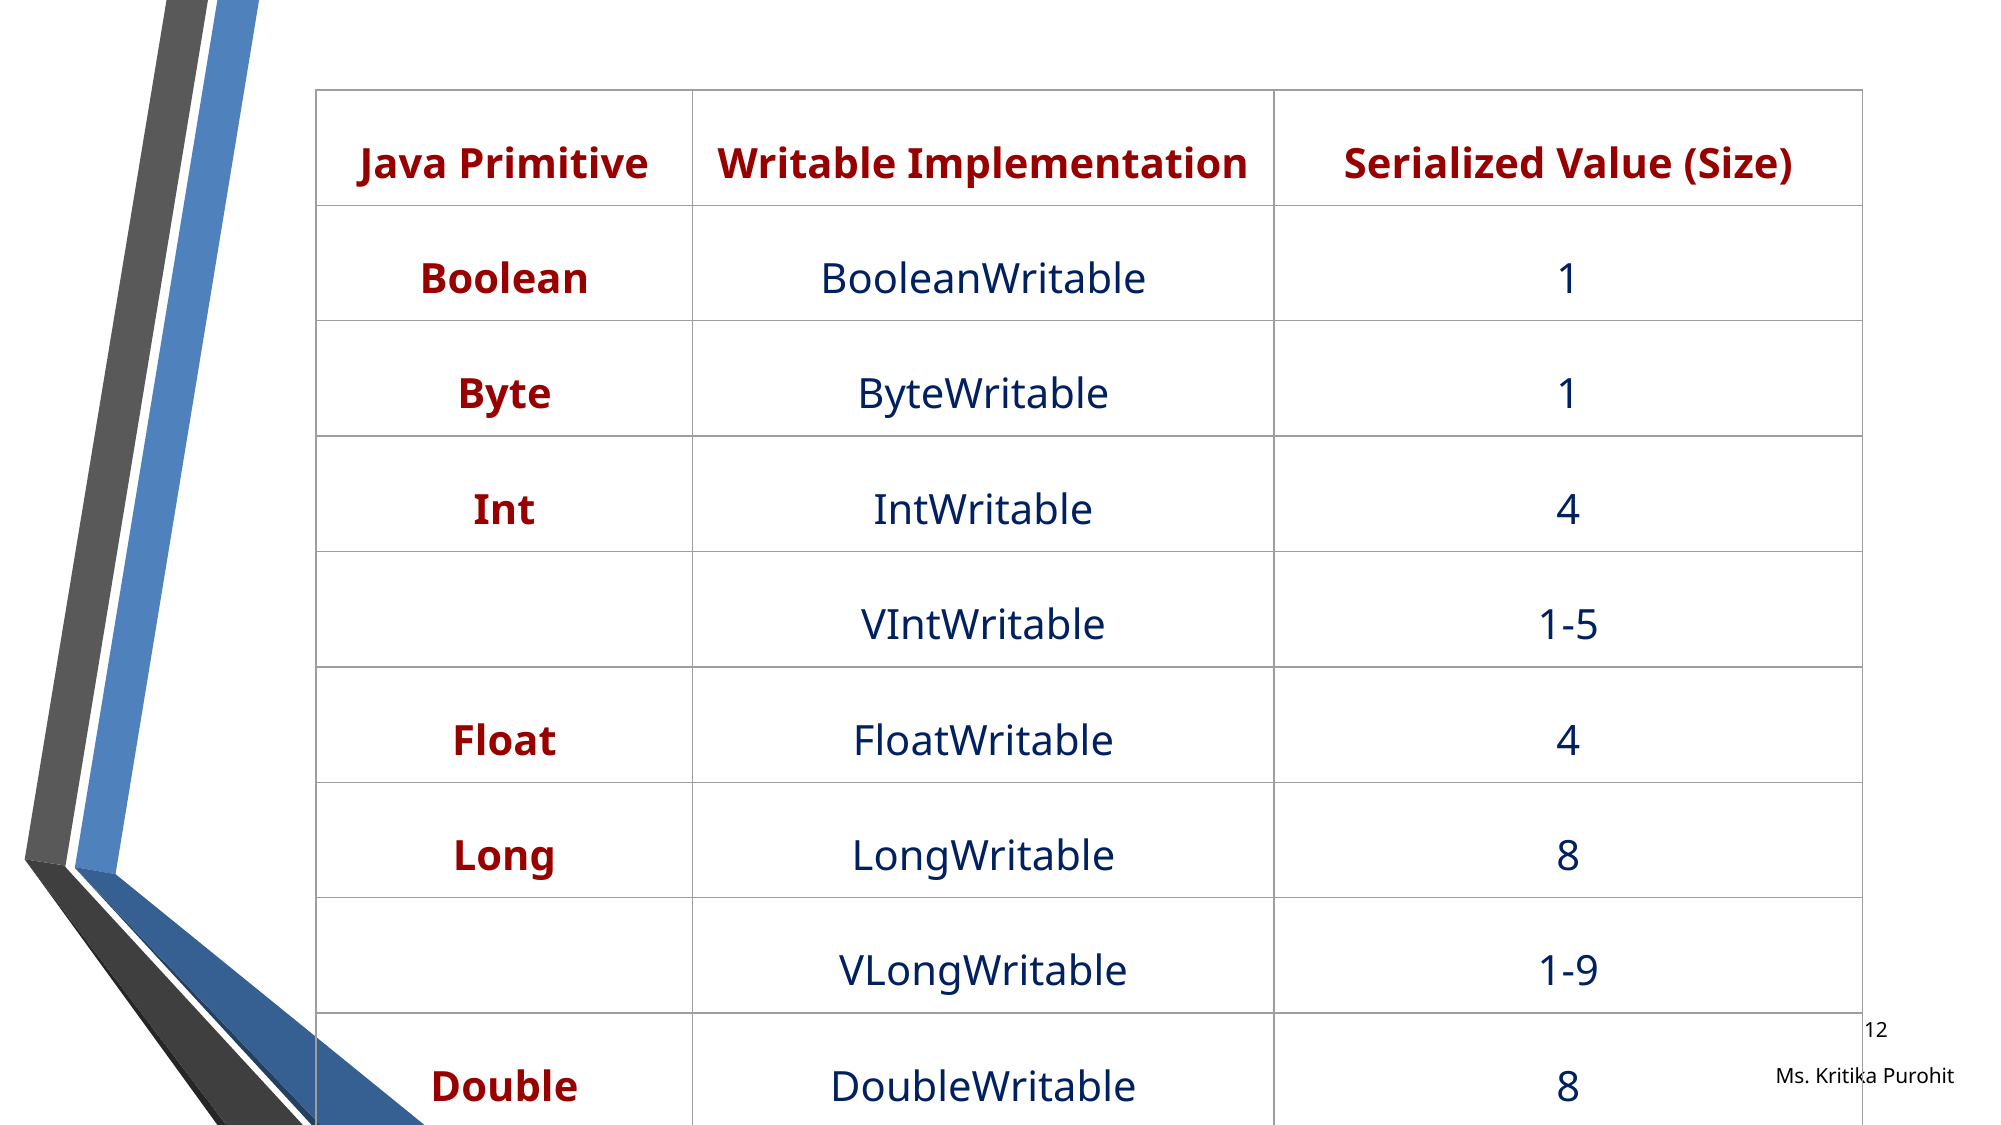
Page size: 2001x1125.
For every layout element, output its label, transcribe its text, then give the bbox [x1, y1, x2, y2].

table_cell Double [317, 1014, 692, 1125]
table_cell VIntWritable [693, 552, 1273, 666]
slide_number ‹#› [1863, 1001, 1922, 1062]
table_cell Float [317, 668, 692, 782]
table_cell 1 [1275, 206, 1862, 320]
table_cell 4 [1275, 668, 1862, 782]
table_cell VLongWritable [693, 898, 1273, 1012]
table_cell 8 [1275, 1014, 1862, 1125]
table_cell [317, 898, 692, 1012]
table_cell ByteWritable [693, 321, 1273, 435]
table_cell DoubleWritable [693, 1014, 1273, 1125]
table_cell IntWritable [693, 437, 1273, 551]
table_cell 4 [1275, 437, 1862, 551]
table_cell Int [317, 437, 692, 551]
footer Ms. Kritika Purohit [1863, 1044, 1992, 1105]
table_cell [317, 552, 692, 666]
table_cell Boolean [317, 206, 692, 320]
table_cell Long [317, 783, 692, 897]
table_cell 1-9 [1275, 898, 1862, 1012]
table_header Writable Implementation [693, 91, 1273, 205]
table_cell 1 [1275, 321, 1862, 435]
table_cell FloatWritable [693, 668, 1273, 782]
table_header Serialized Value (Size) [1275, 91, 1862, 205]
table_cell BooleanWritable [693, 206, 1273, 320]
table_cell 1-5 [1275, 552, 1862, 666]
table_cell LongWritable [693, 783, 1273, 897]
table_cell 8 [1275, 783, 1862, 897]
table_cell Byte [317, 321, 692, 435]
table_header Java Primitive [317, 91, 692, 205]
